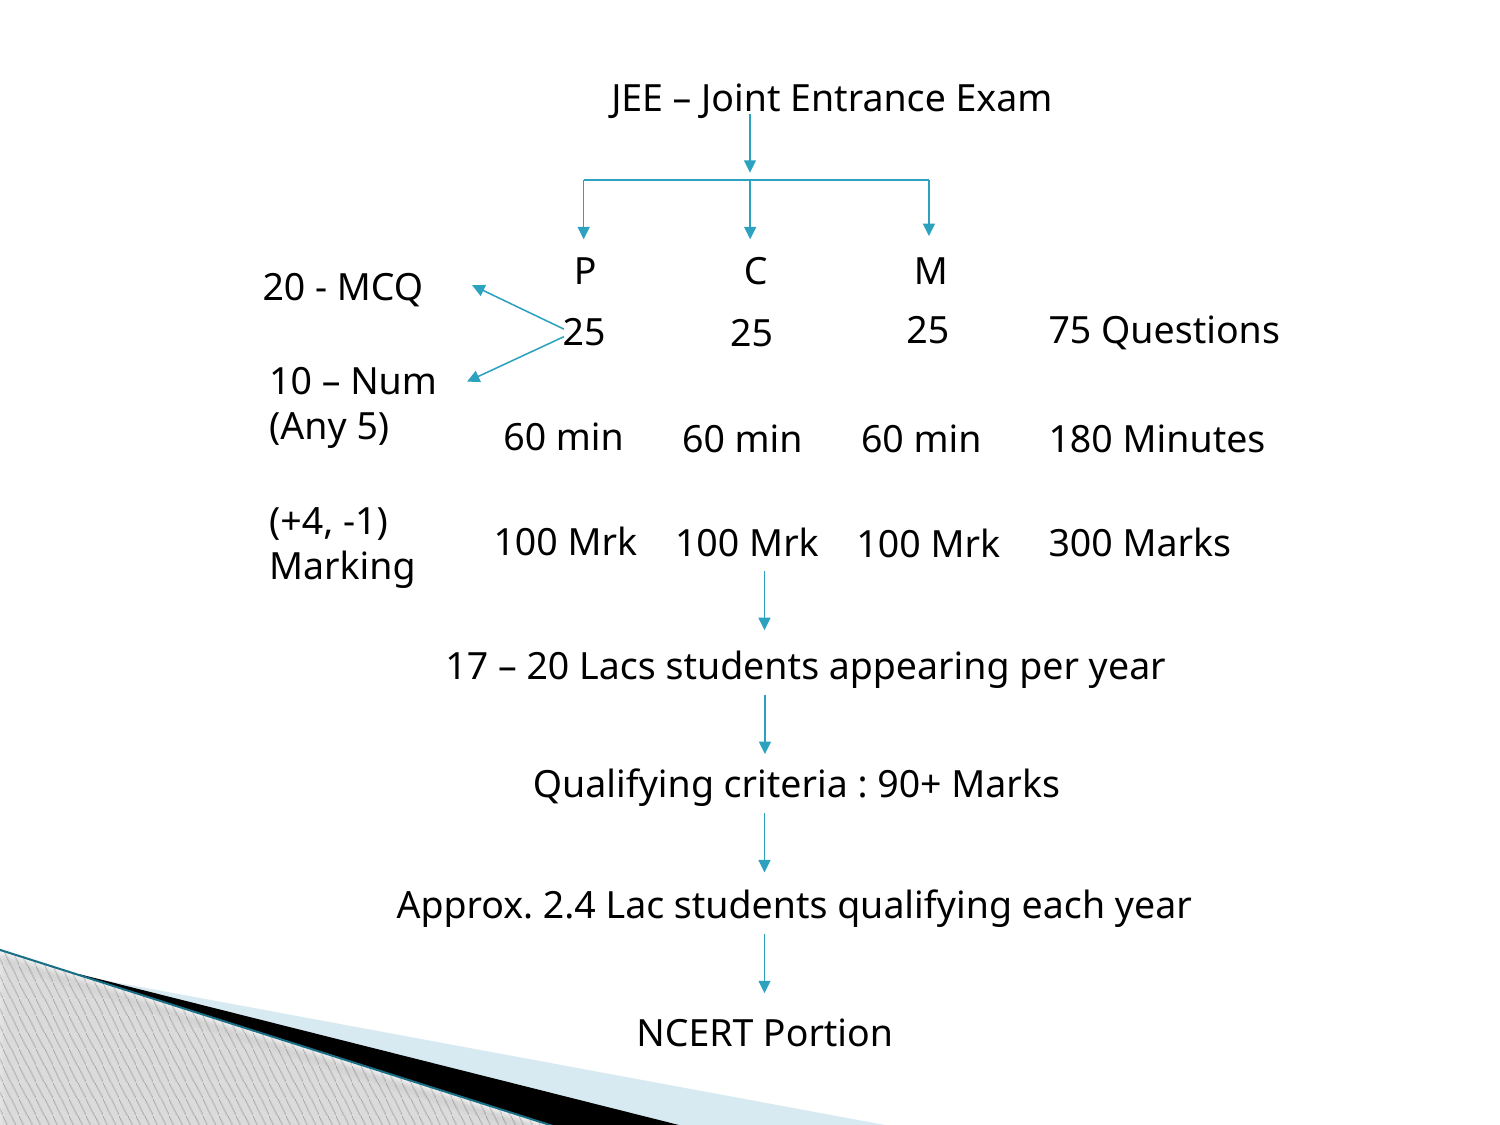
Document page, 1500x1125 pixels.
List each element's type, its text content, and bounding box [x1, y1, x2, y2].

text_box M [899, 239, 959, 298]
text_box Approx. 2.4 Lac students qualifying each year [381, 873, 1357, 934]
text_box 100 Mrk [478, 510, 704, 571]
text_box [471, 285, 565, 330]
text_box (+4, -1) Marking [254, 489, 444, 595]
text_box 75 Questions [1033, 298, 1365, 359]
text_box 60 min [846, 407, 1033, 468]
text_box P [558, 239, 630, 300]
text_box 300 Marks [1033, 511, 1365, 572]
text_box JEE – Joint Entrance Exam [596, 66, 1188, 127]
text_box 25 [568, 300, 630, 361]
text_box 25 [891, 298, 974, 359]
text_box Qualifying criteria : 90+ Marks [518, 752, 1130, 813]
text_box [466, 336, 565, 382]
text_box 100 Mrk [841, 512, 1067, 573]
text_box 100 Mrk [660, 511, 885, 572]
text_box 60 min [488, 405, 713, 465]
text_box 25 [715, 302, 798, 362]
text_box 17 – 20 Lacs students appearing per year [430, 634, 1353, 695]
text_box 180 Minutes [1033, 407, 1365, 468]
text_box NCERT Portion [621, 1001, 929, 1062]
text_box 60 min [667, 407, 846, 468]
text_box 10 – Num (Any 5) [254, 349, 479, 455]
text_box 20 - MCQ [247, 255, 473, 315]
text_box C [729, 239, 800, 300]
